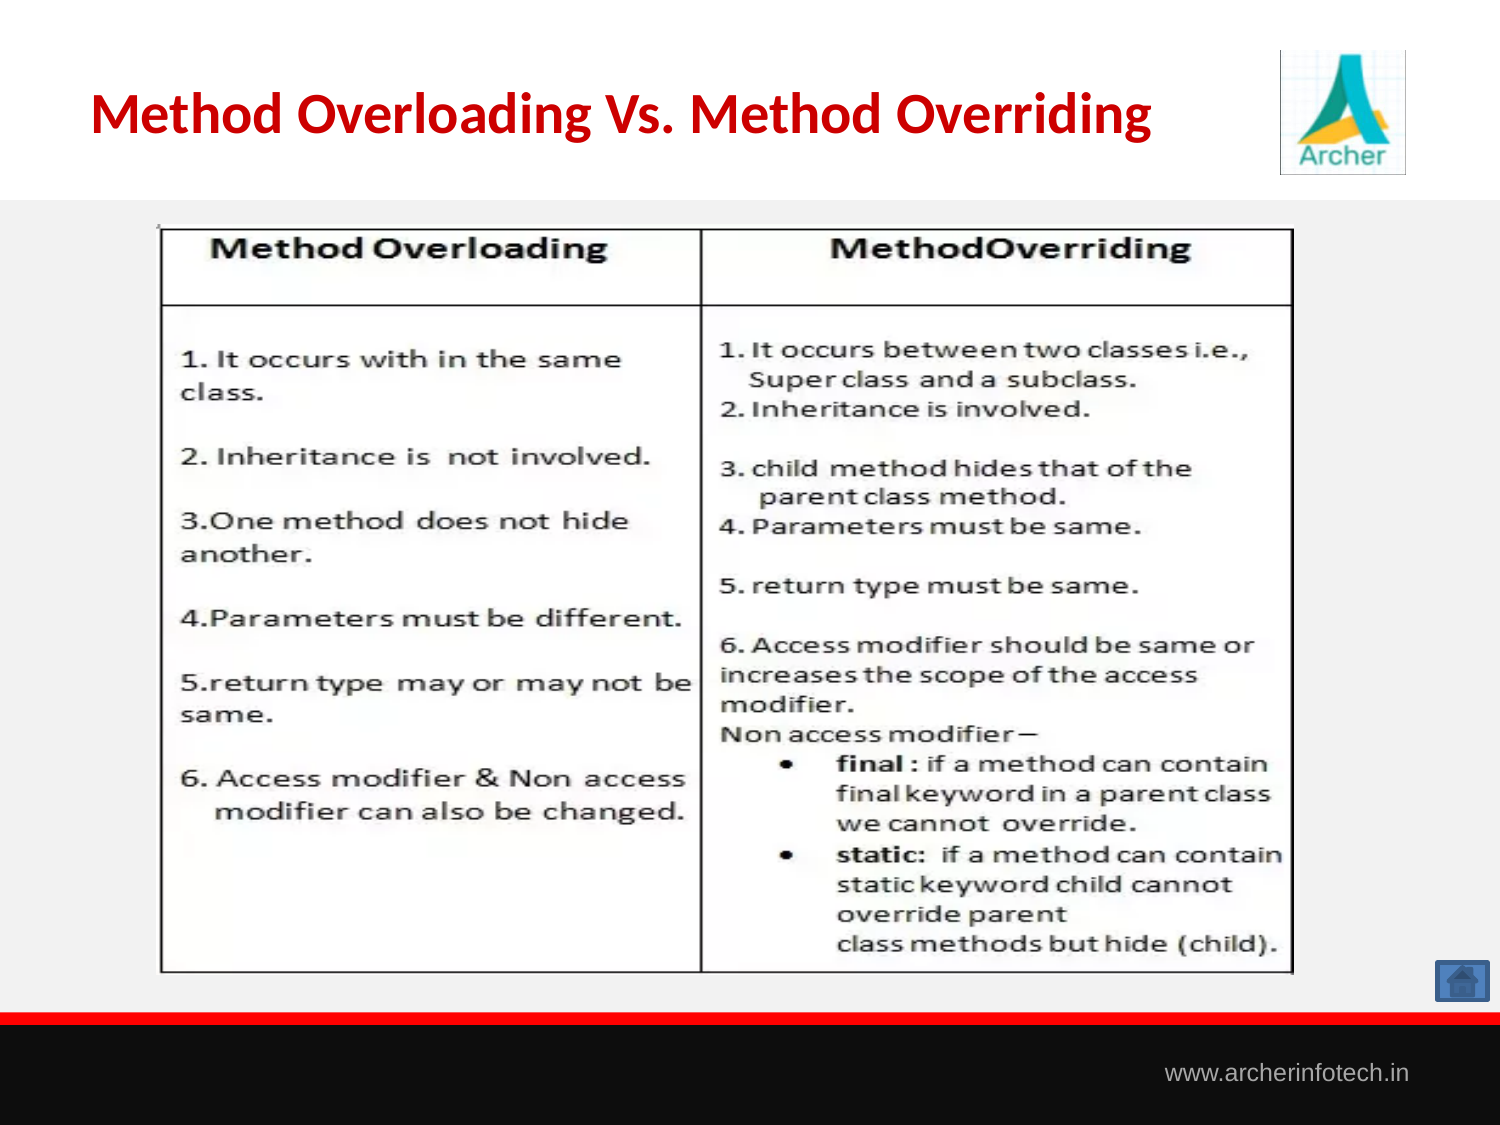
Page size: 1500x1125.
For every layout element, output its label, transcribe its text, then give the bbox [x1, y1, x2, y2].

picture [155, 224, 1294, 976]
text_box [1435, 960, 1490, 1002]
title Method Overloading Vs. Method Overriding [75, 45, 1169, 175]
picture [1280, 50, 1406, 175]
